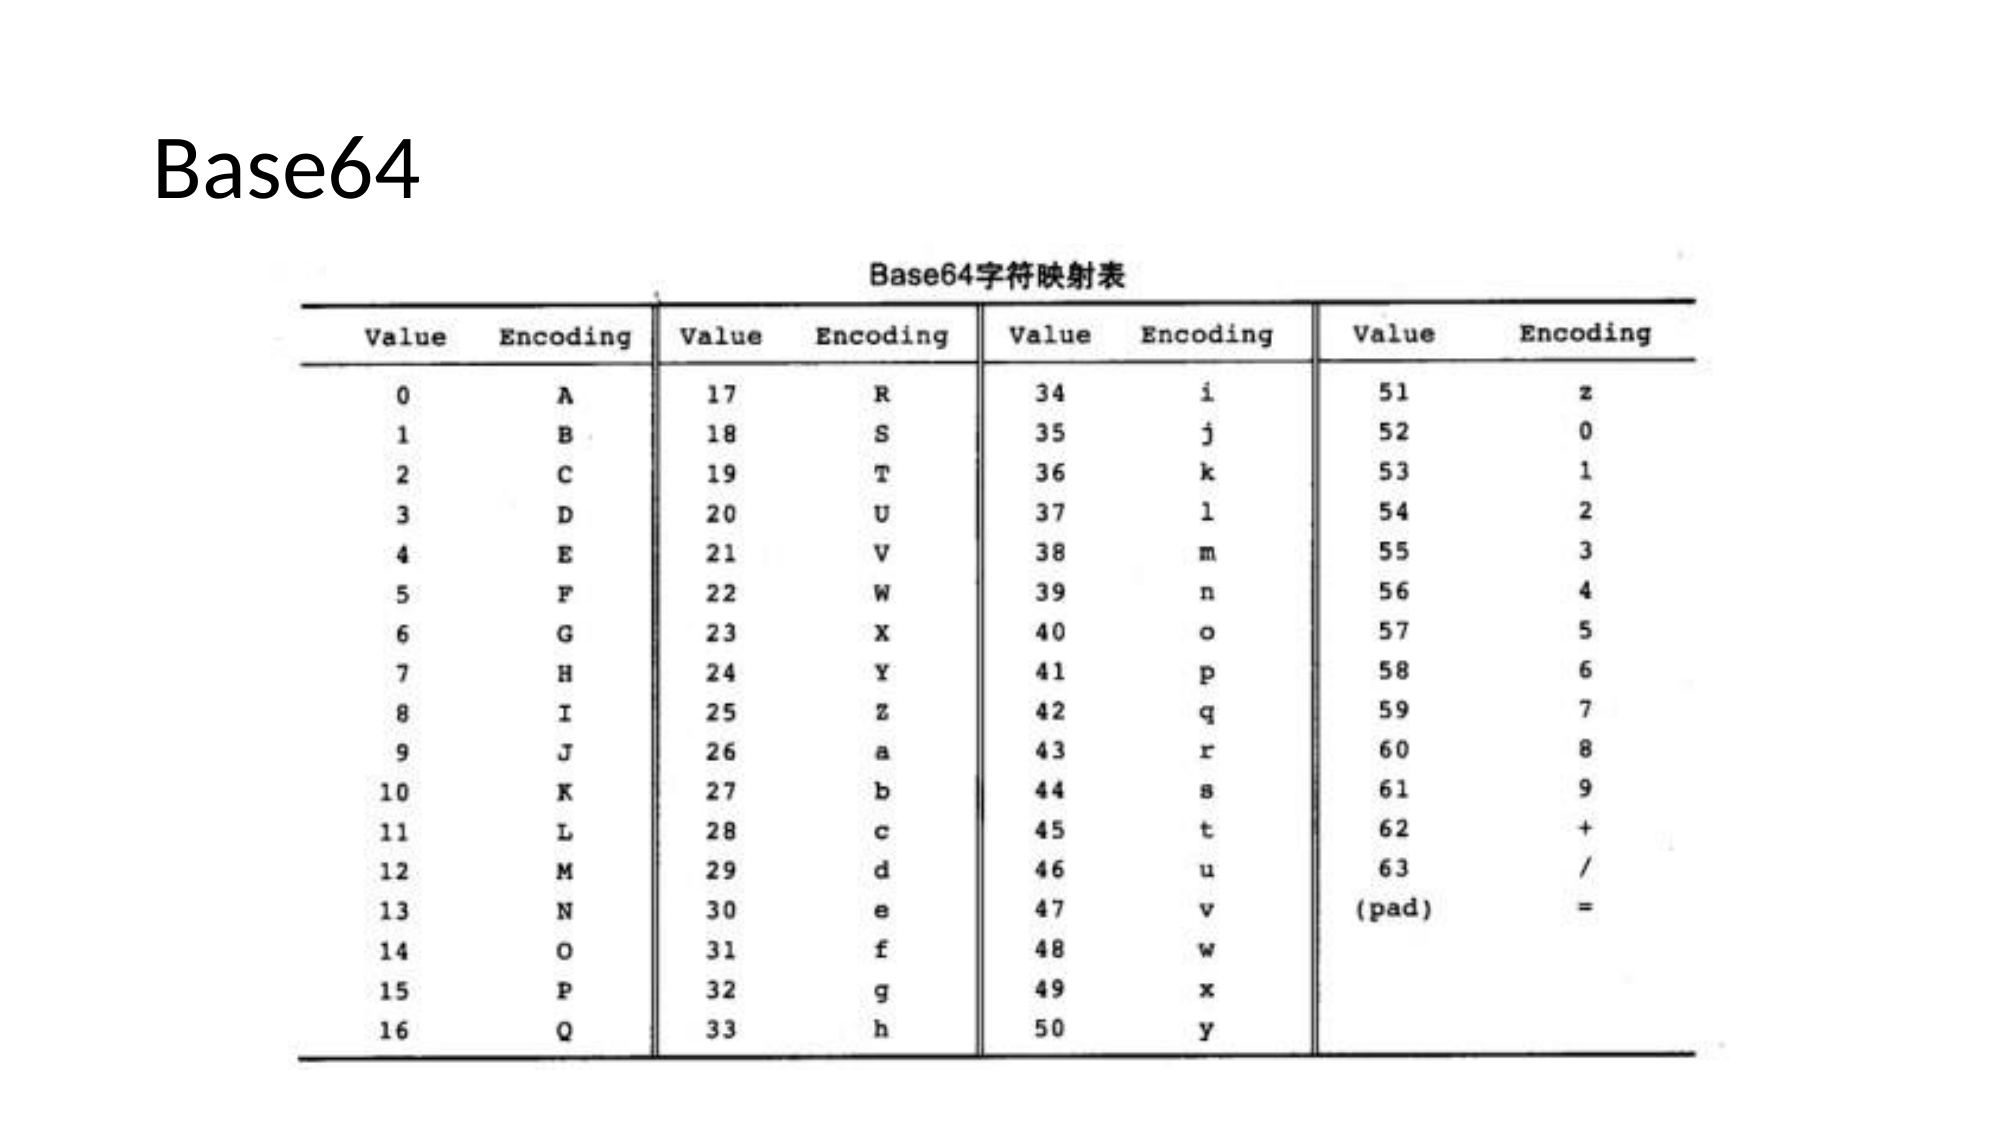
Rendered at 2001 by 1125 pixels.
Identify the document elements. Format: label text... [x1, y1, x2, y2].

title Base64 [137, 59, 1863, 278]
picture [270, 243, 1730, 1070]
